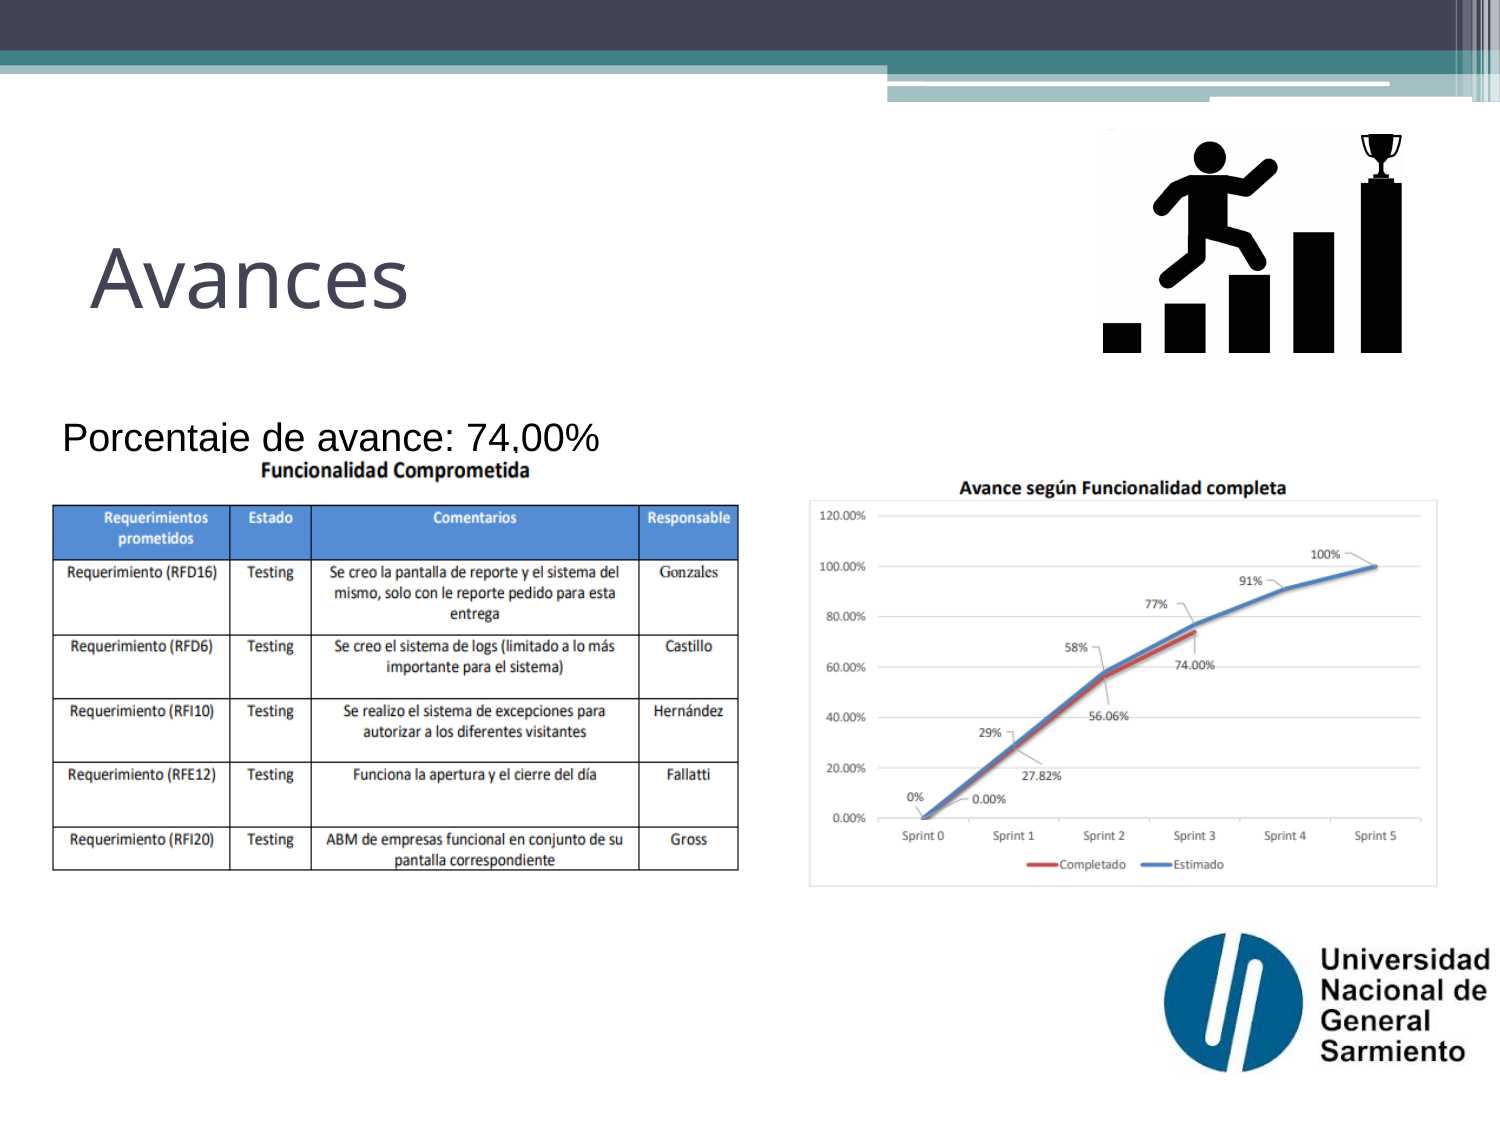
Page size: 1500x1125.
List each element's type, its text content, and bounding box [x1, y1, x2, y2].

picture [1159, 921, 1500, 1079]
text_box Porcentaje de avance: 74,00% [47, 397, 754, 452]
title Avances [75, 187, 1425, 363]
picture [793, 471, 1454, 903]
picture [36, 453, 754, 885]
picture [1103, 129, 1402, 353]
